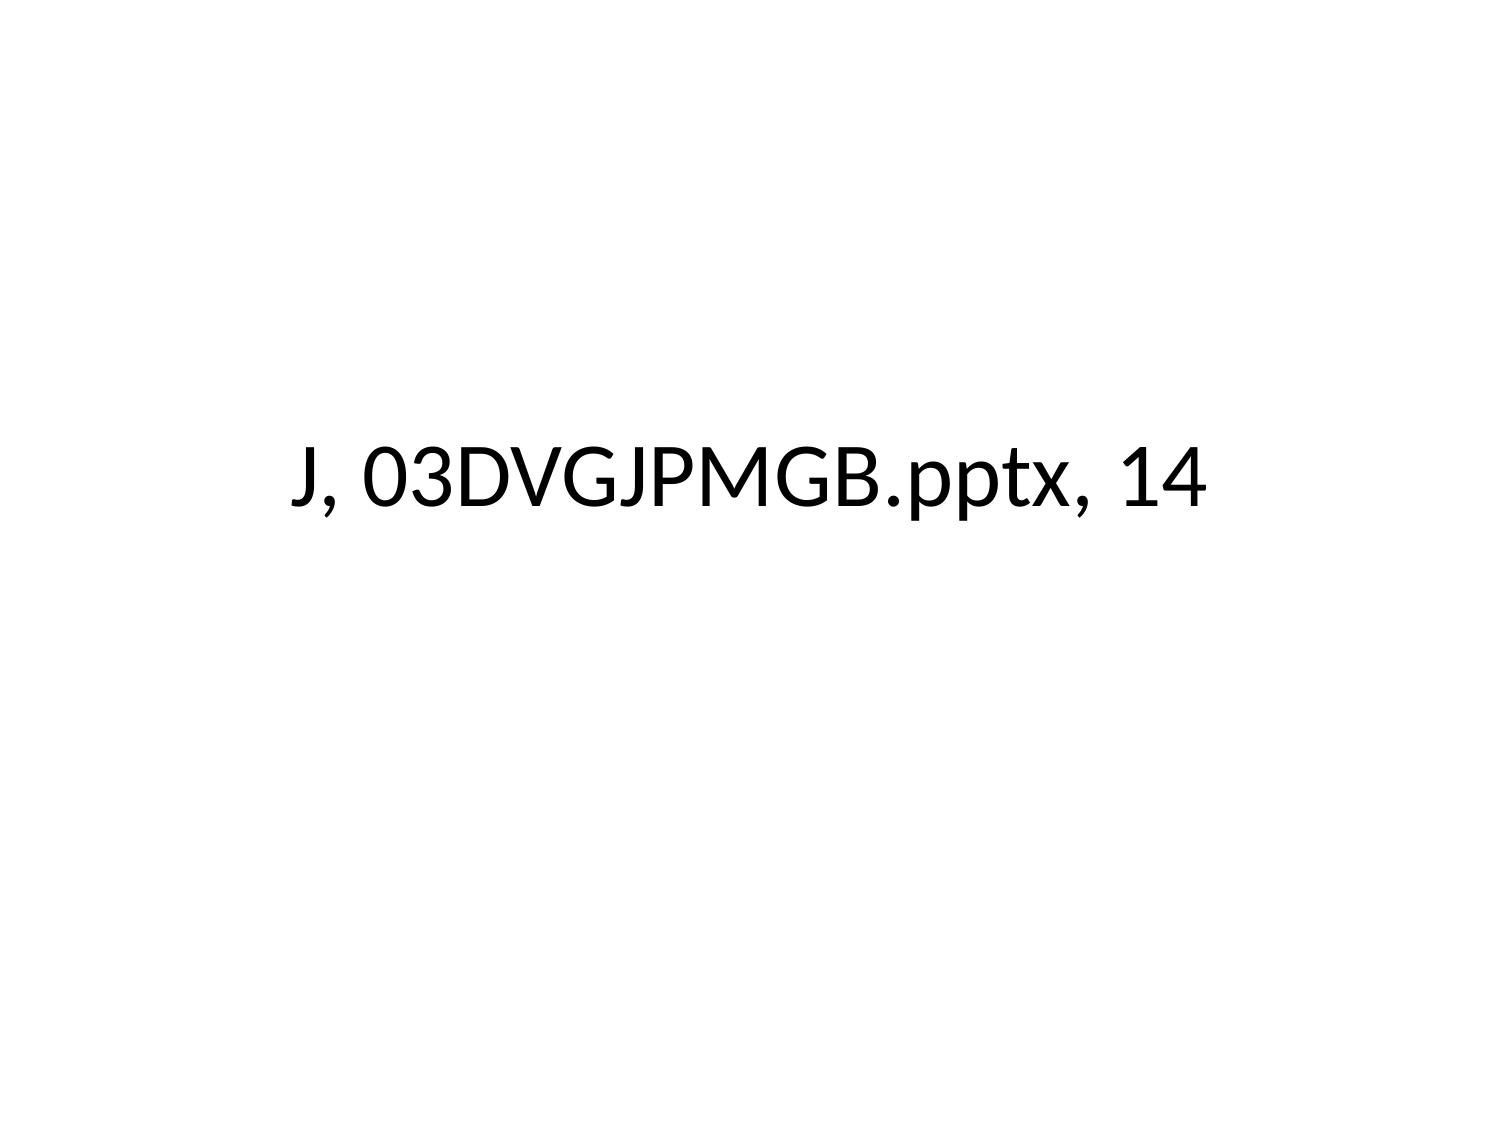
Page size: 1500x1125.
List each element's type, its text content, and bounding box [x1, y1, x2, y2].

title J, 03DVGJPMGB.pptx, 14 [112, 349, 1388, 591]
